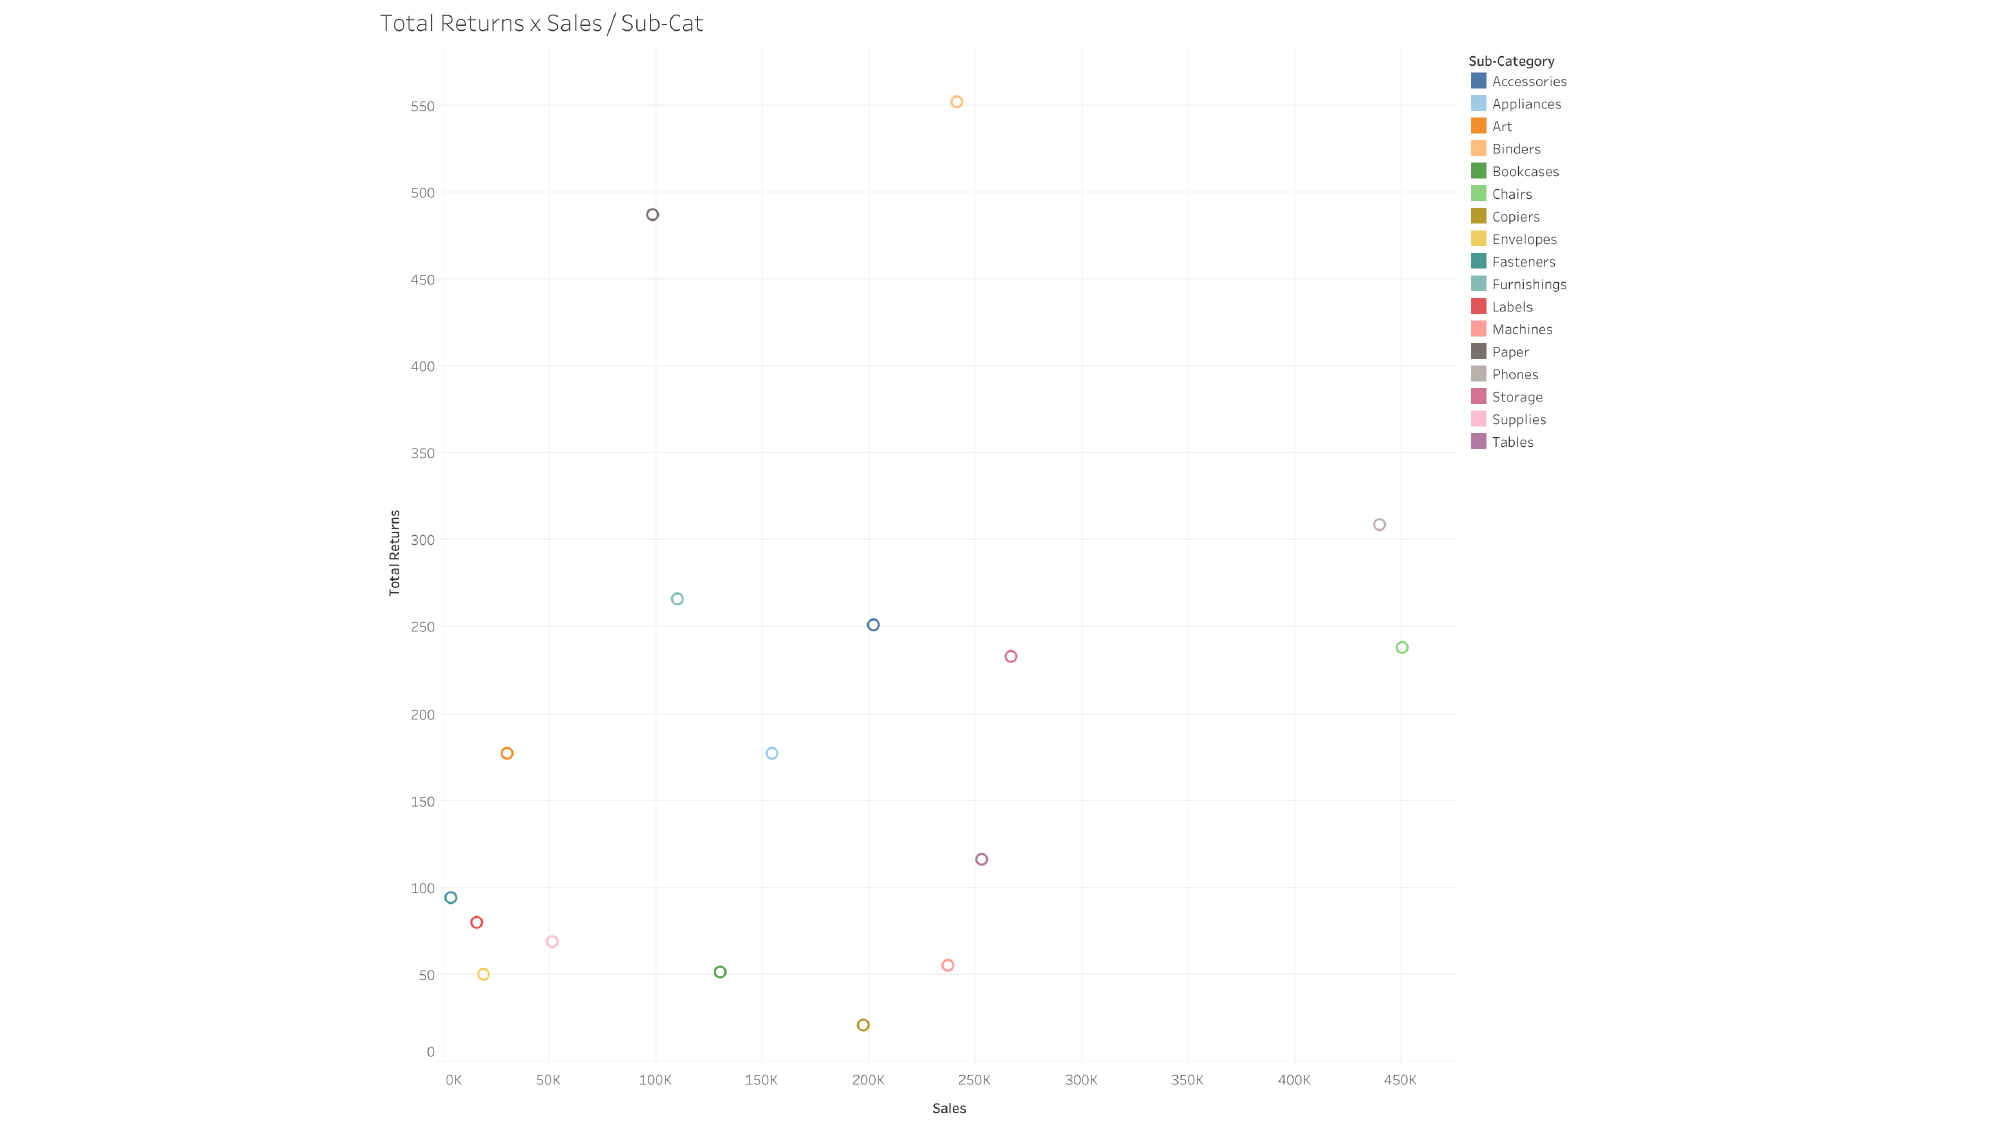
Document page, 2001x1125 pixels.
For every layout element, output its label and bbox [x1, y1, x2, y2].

picture [375, 0, 1625, 1125]
